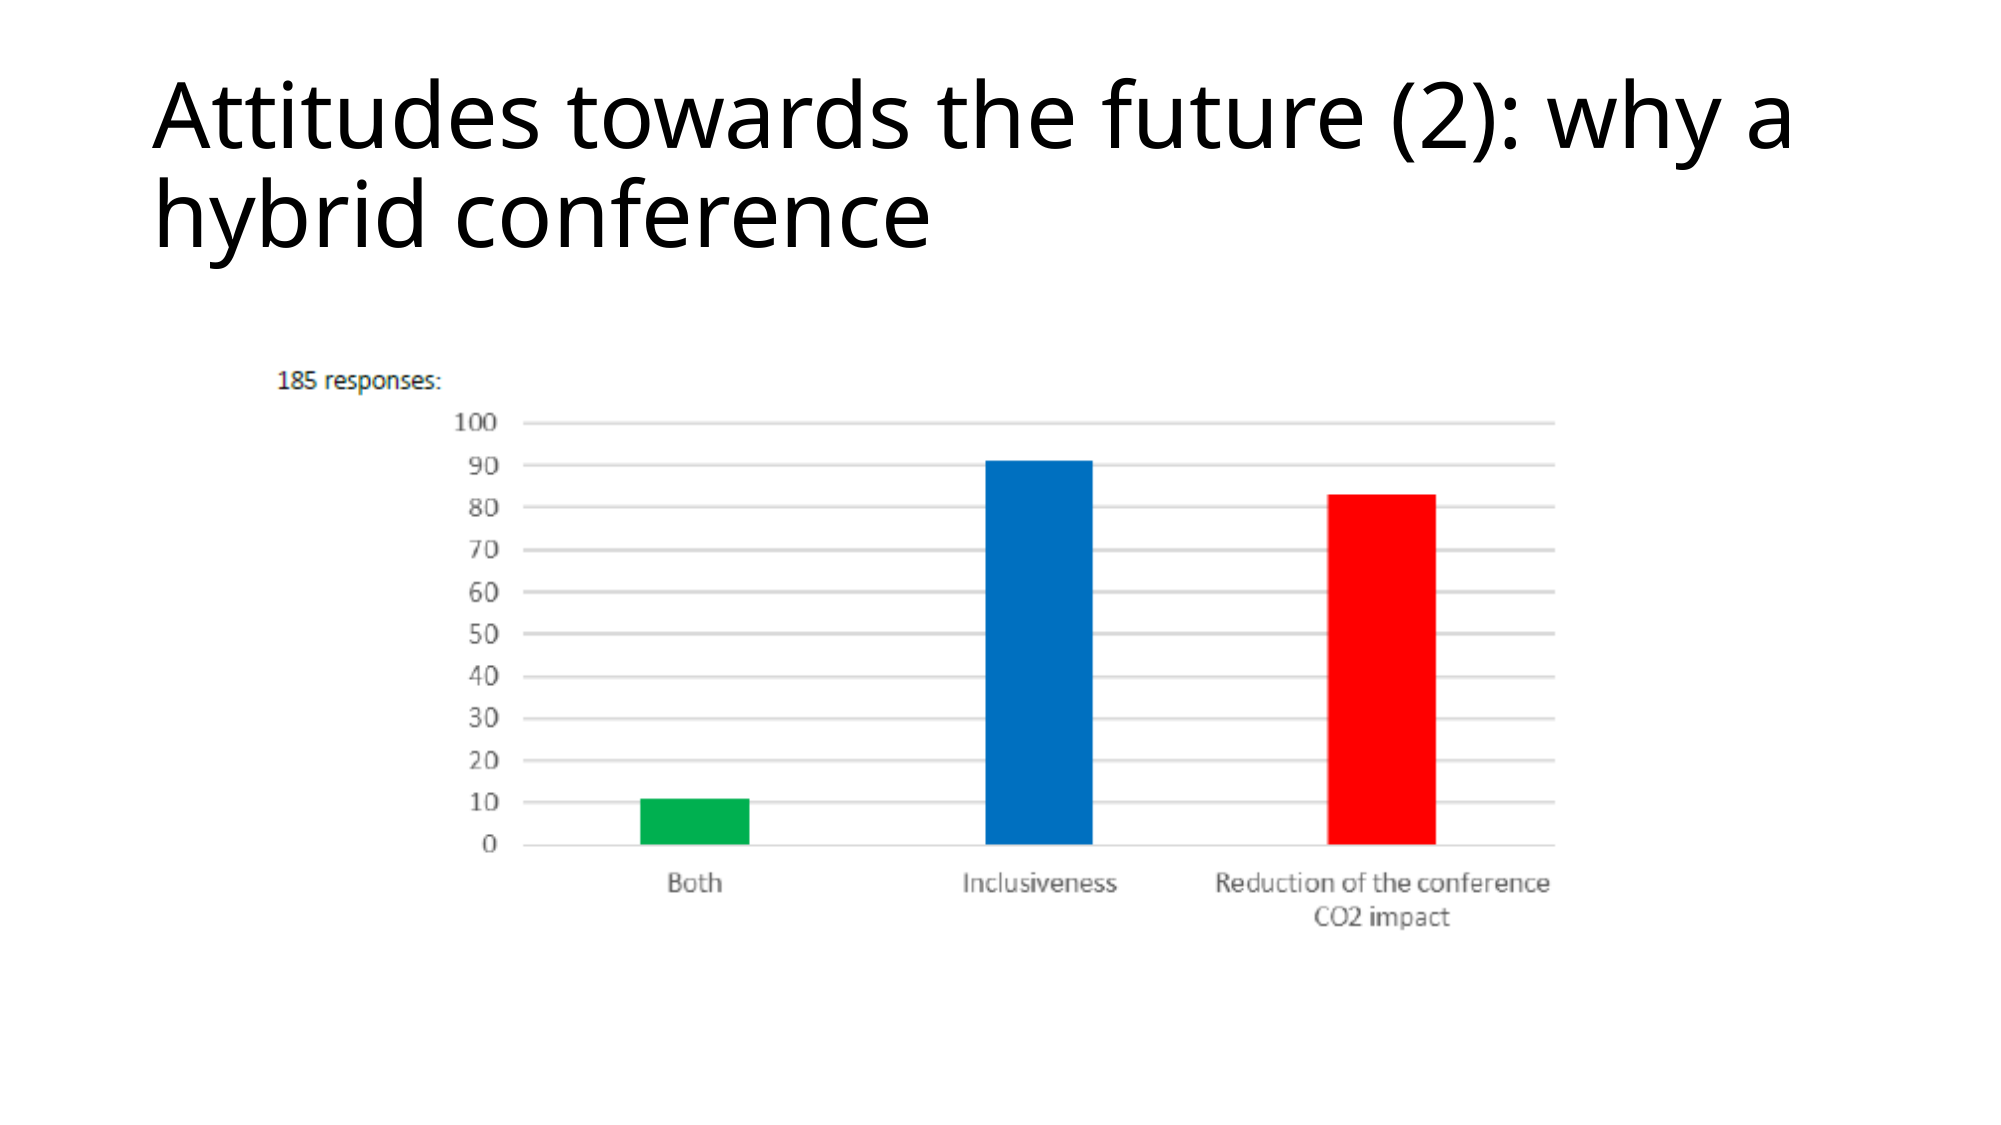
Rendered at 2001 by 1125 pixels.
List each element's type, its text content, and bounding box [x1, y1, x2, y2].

title Attitudes towards the future (2): why a hybrid conference [137, 59, 1863, 278]
picture [240, 322, 1740, 1006]
